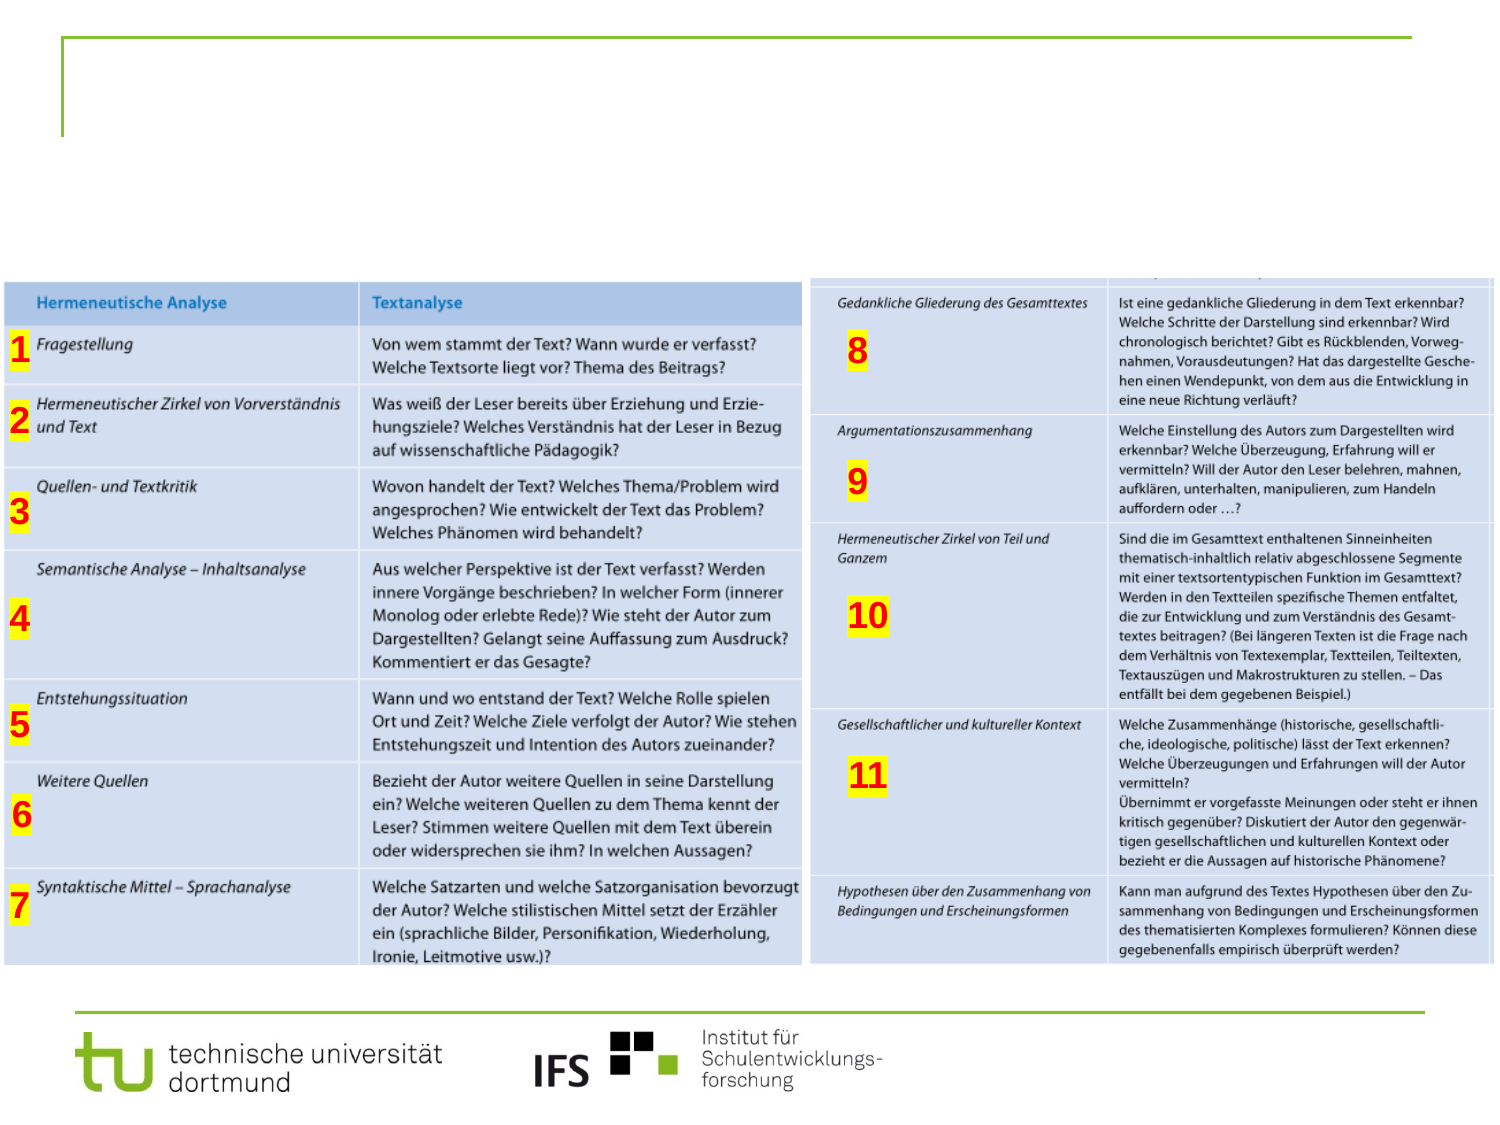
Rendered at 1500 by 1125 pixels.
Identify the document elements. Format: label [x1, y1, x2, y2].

picture [0, 278, 803, 965]
picture [525, 1023, 888, 1100]
picture [806, 278, 1495, 970]
picture [75, 1032, 442, 1092]
